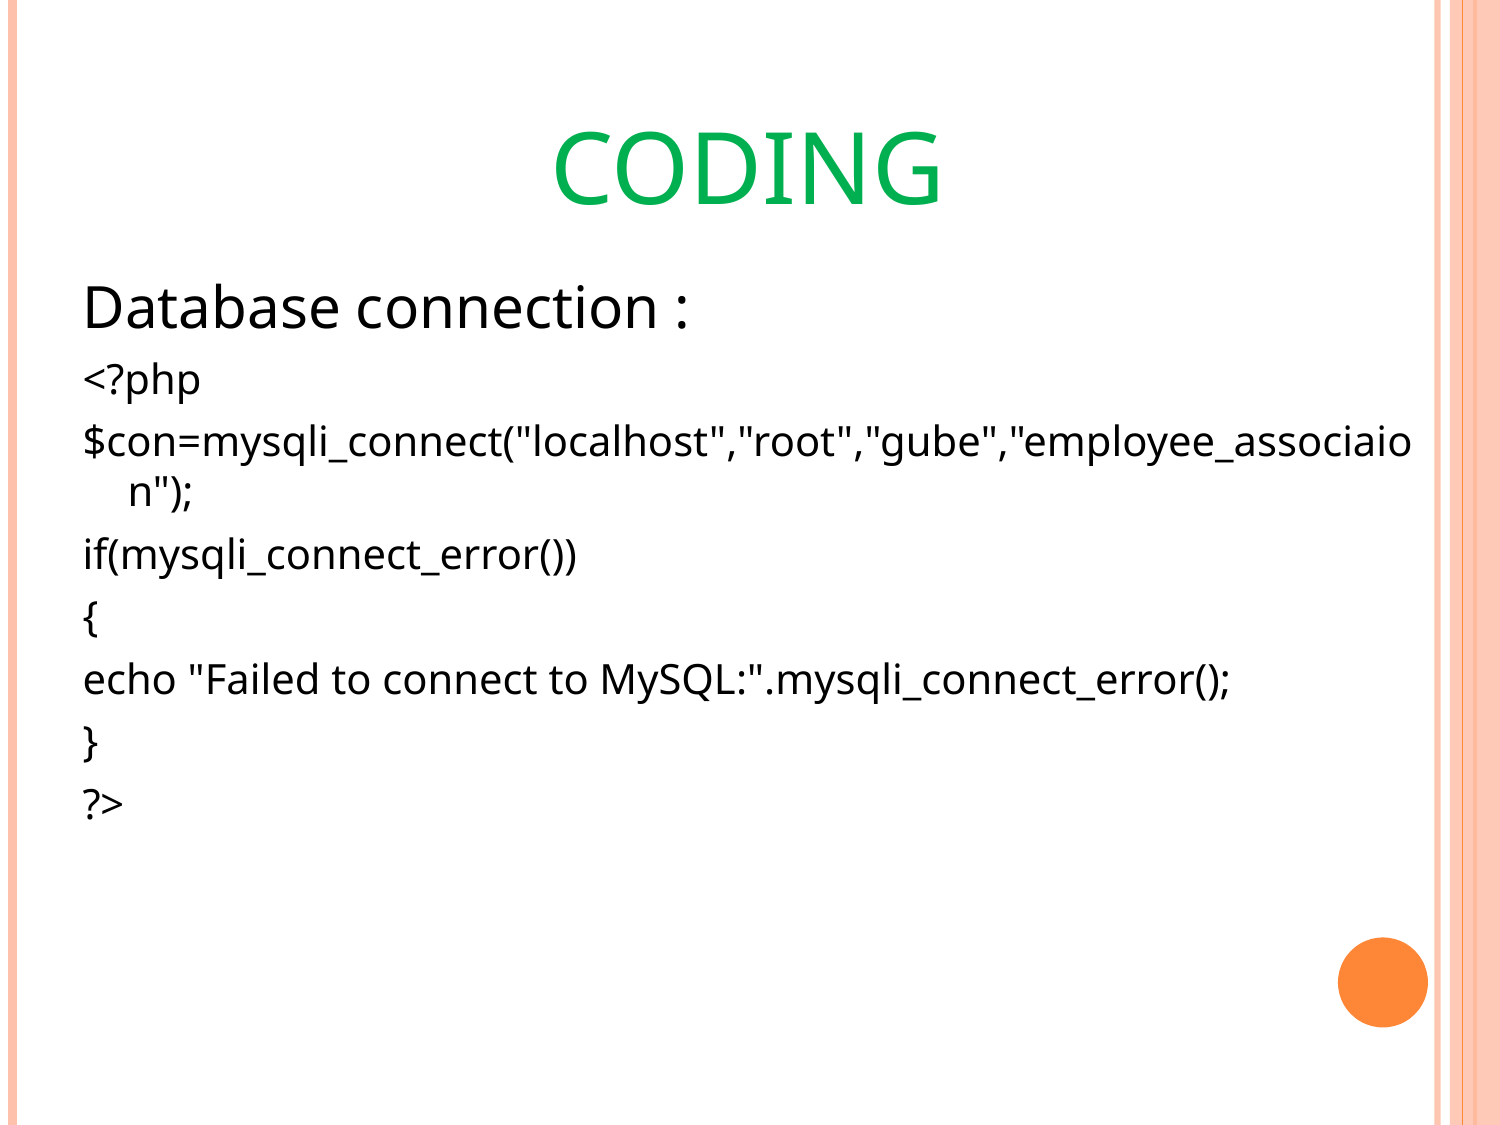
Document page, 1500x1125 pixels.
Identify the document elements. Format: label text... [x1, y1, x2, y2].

title CODING [74, 44, 1301, 234]
list Database connection : <?php $con=mysqli_connect("localhost","root","gube","employee_associaion"); if(mysqli_connect_error()) { echo "Failed to connect to MySQL:".mysqli_connect_error(); } ?> [74, 261, 1426, 1013]
